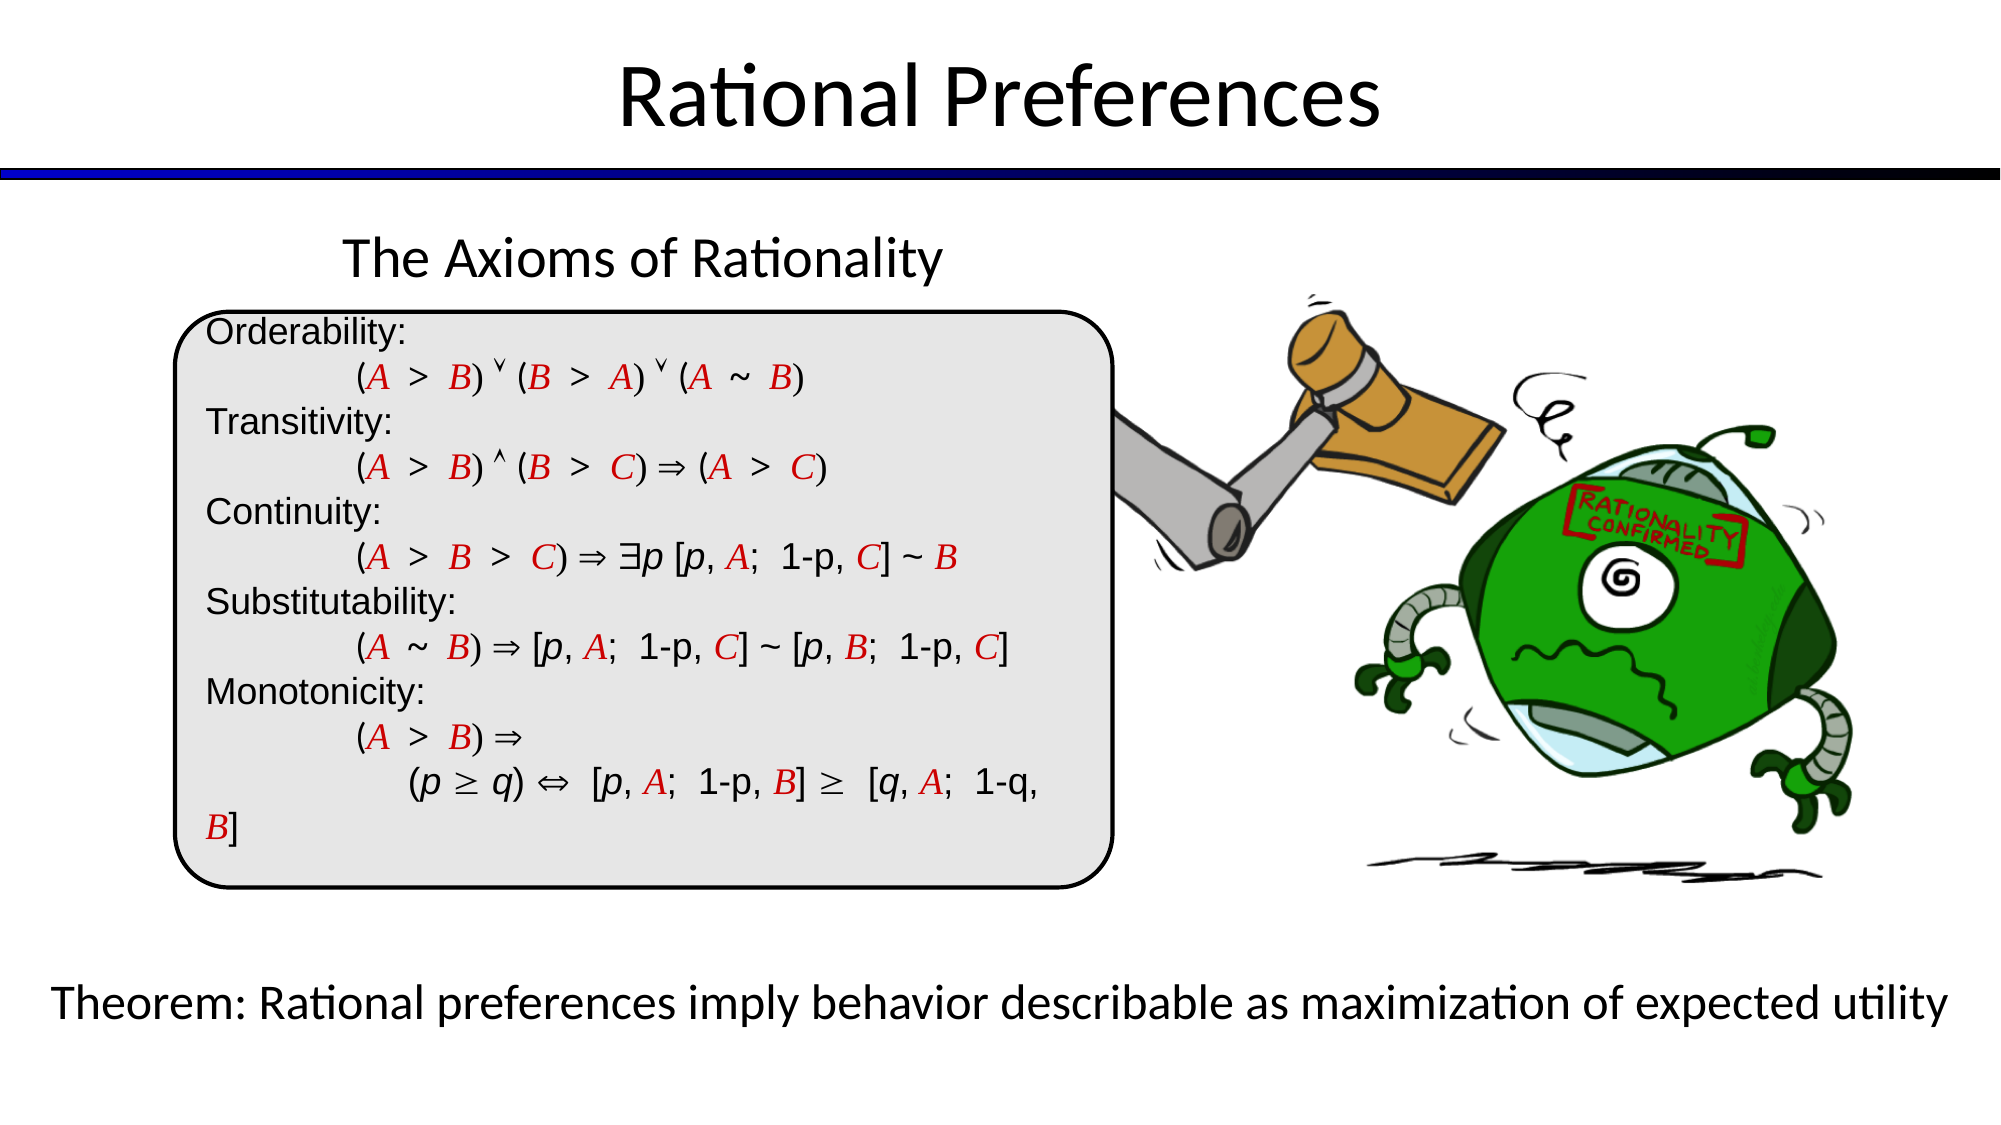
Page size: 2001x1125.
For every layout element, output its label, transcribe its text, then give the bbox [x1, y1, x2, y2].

text_box Theorem: Rational preferences imply behavior describable as maximization of expected utility [0, 961, 2000, 1037]
text_box Orderability: (A > B)  (B > A)  (A ~ B) Transitivity: (A > B)  (B > C)  (A > C) Continuity: (A > B > C)  p [p, A; 1-p, C] ~ B Substitutability: (A ~ B)  [p, A; 1-p, C] ~ [p, B; 1-p, C] Monotonicity: (A > B)  (p  q)  [p, A; 1-p, B]  [q, A; 1-q, B] [172, 309, 1018, 890]
text_box The Axioms of Rationality [174, 211, 1113, 297]
title Rational Preferences [0, 0, 2000, 184]
picture [1023, 292, 1893, 901]
